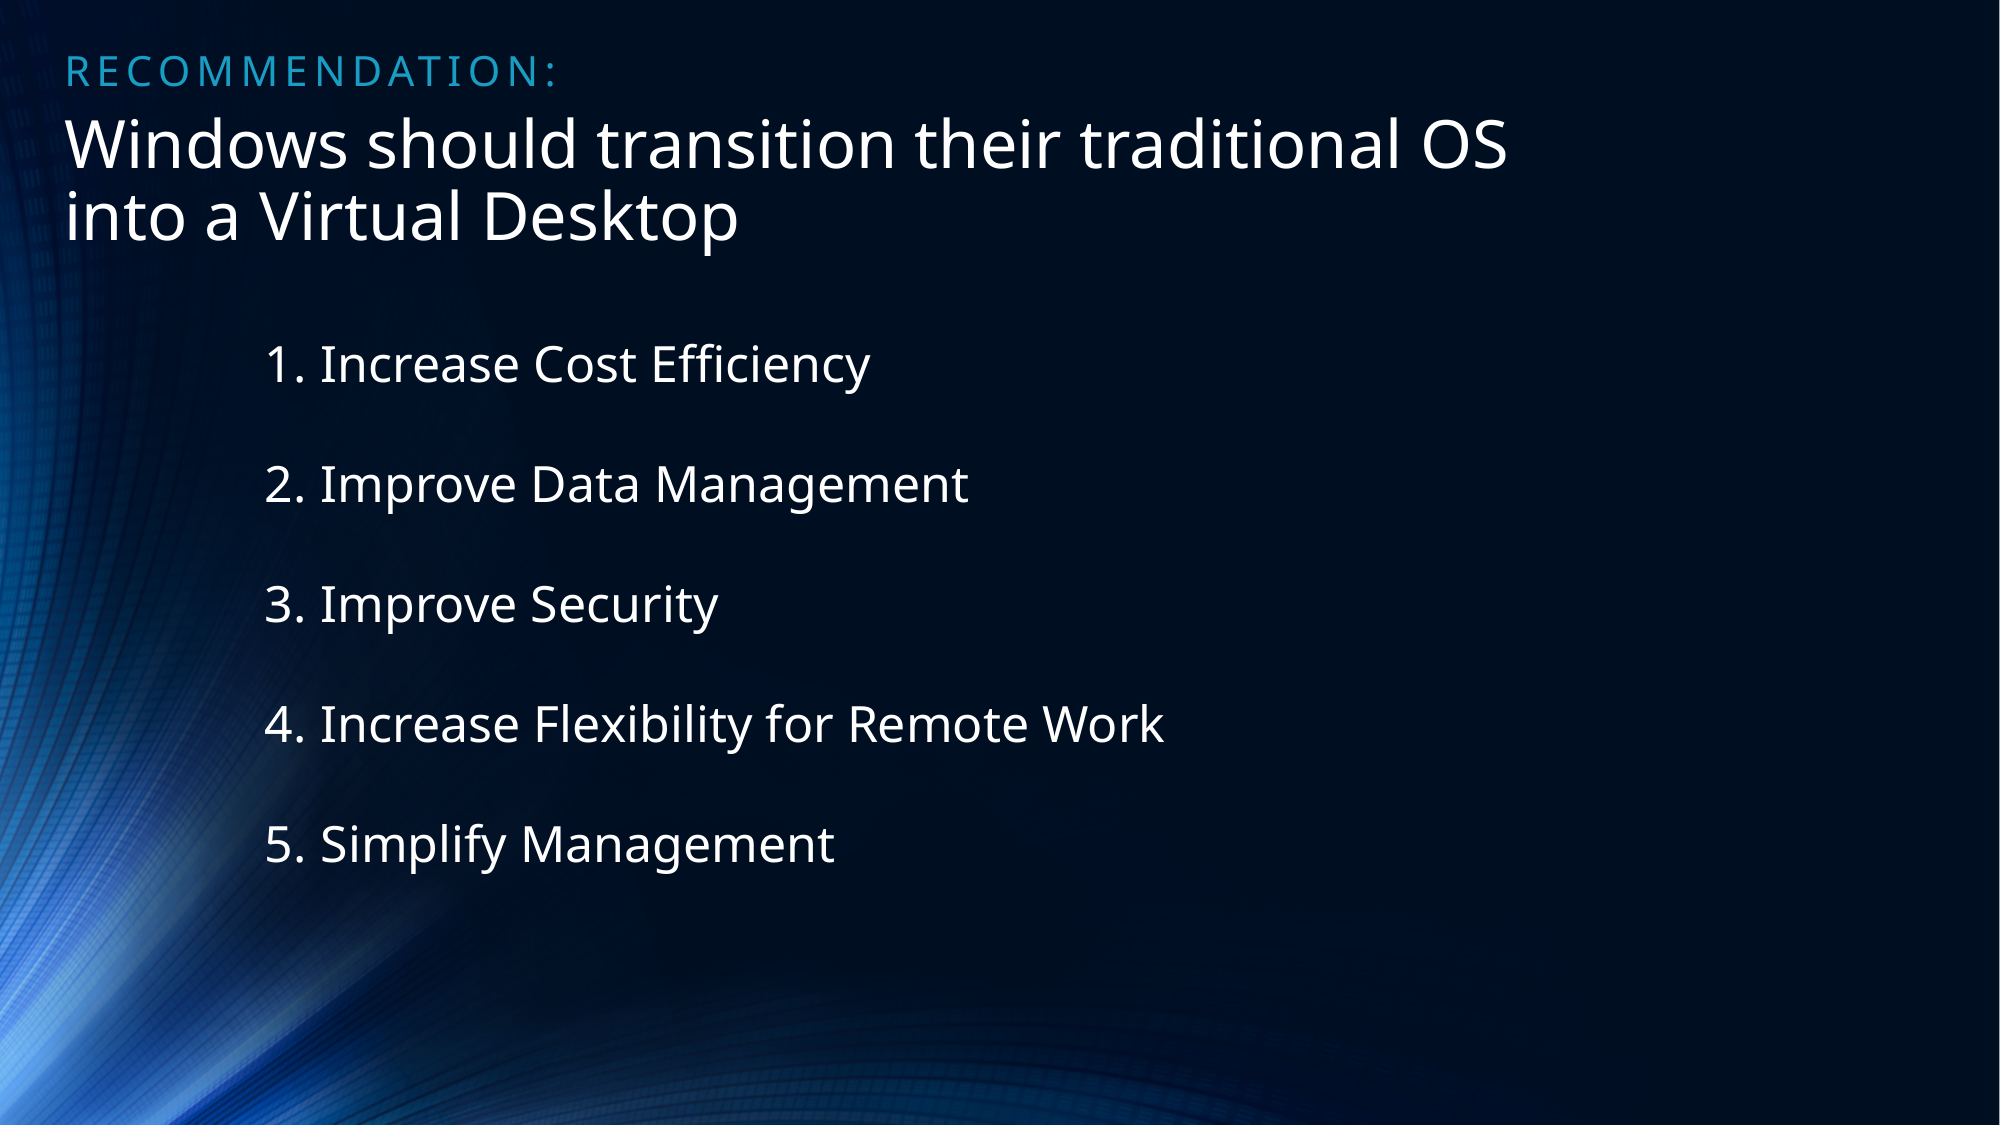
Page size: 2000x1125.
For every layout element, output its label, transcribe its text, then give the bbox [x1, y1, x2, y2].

text_box Increase Cost Efficiency Improve Data Management Improve Security Increase Flexibility for Remote Work Simplify Management [249, 324, 1925, 880]
picture [0, 0, 2000, 1125]
list Windows should transition their traditional OS into a Virtual Desktop [49, 103, 1549, 291]
text_box RECOMMENDATION: [49, 37, 863, 103]
